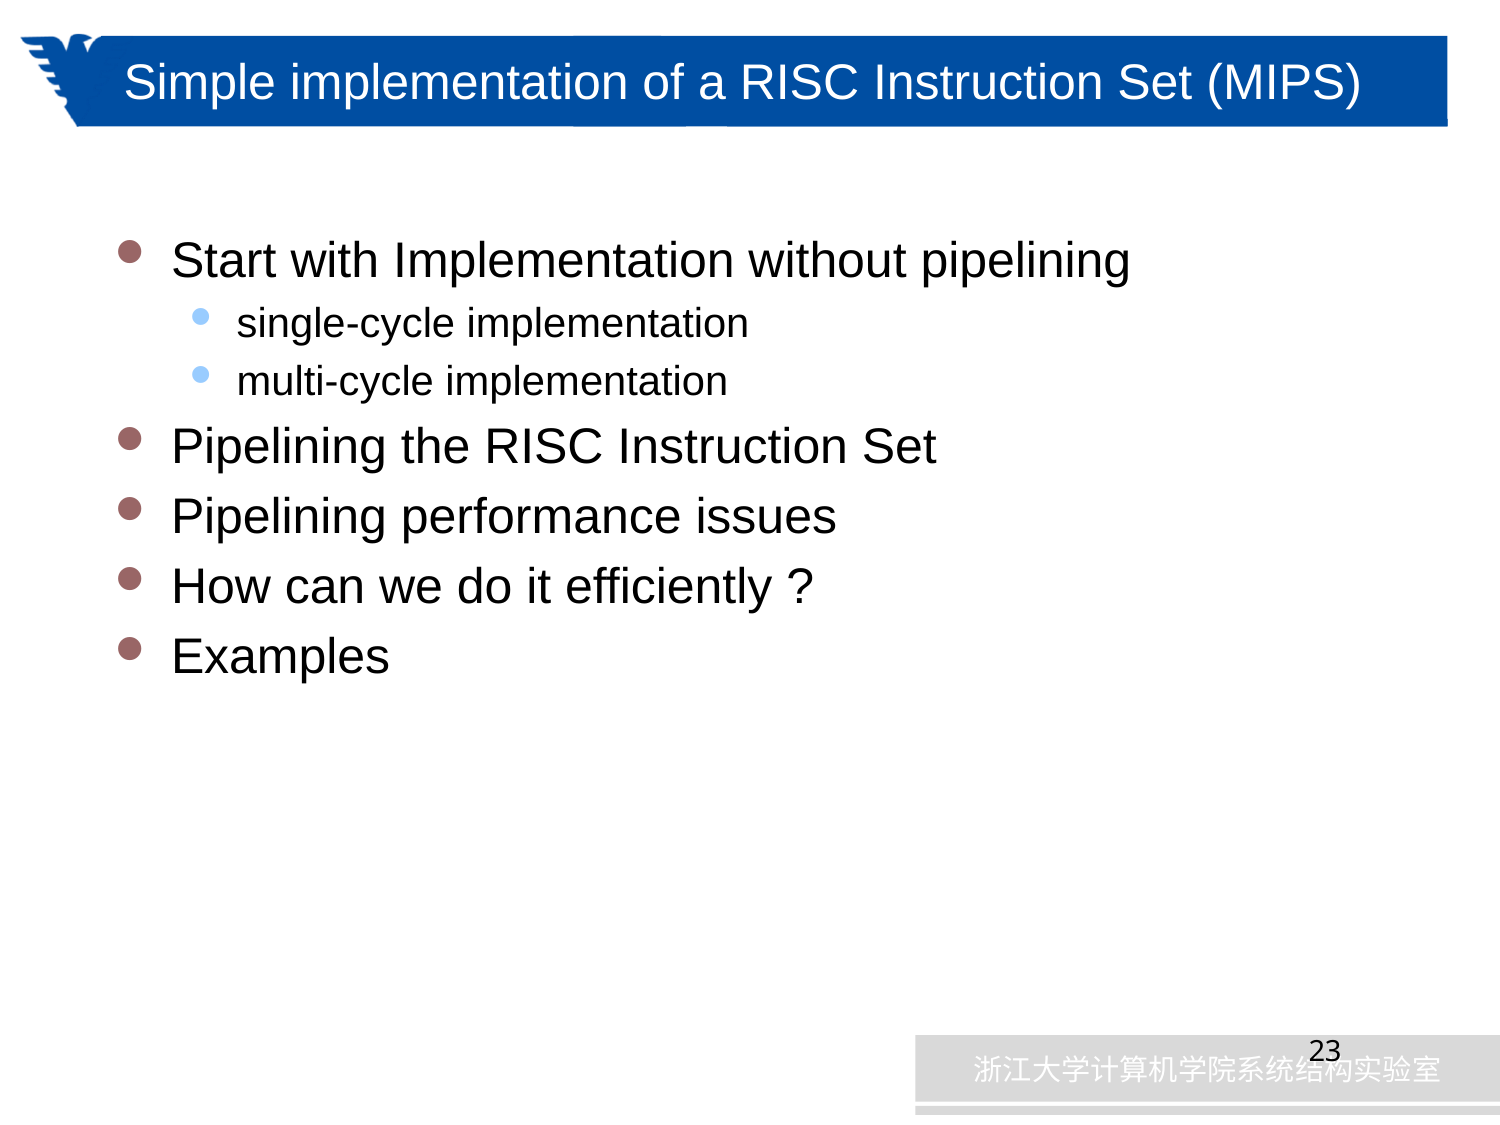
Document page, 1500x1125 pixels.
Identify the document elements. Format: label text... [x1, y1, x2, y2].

title Simple implementation of a RISC Instruction Set (MIPS) [108, 38, 1406, 121]
slide_number 23 [1149, 1025, 1500, 1100]
list Start with Implementation without pipelining single-cycle implementation multi-cycle implementation Pipelining the RISC Instruction Set Pipelining performance issues How can we do it efficiently ? Examples [99, 219, 1400, 945]
picture [5, 19, 148, 127]
